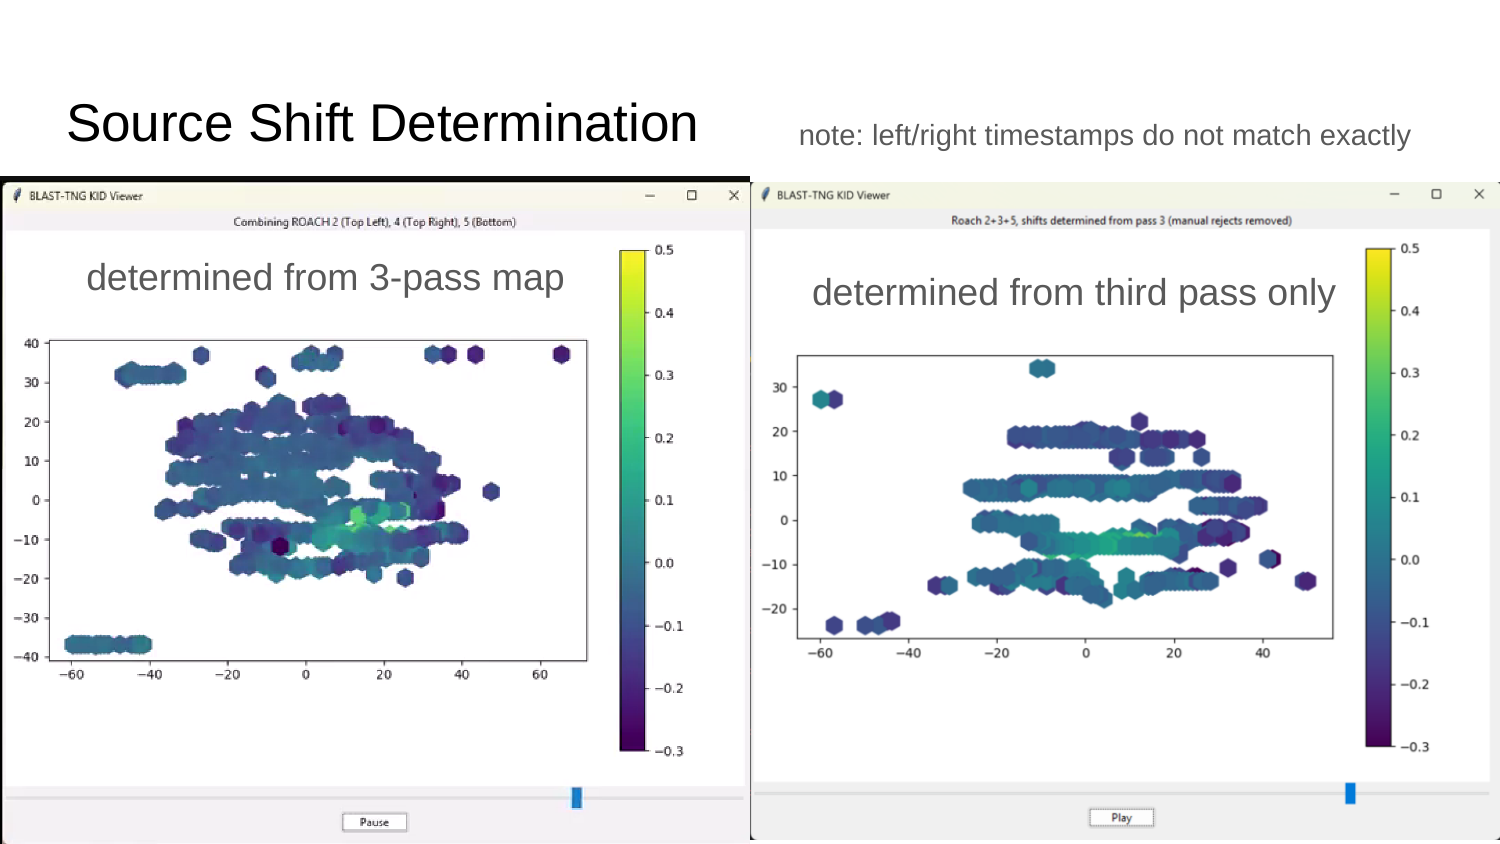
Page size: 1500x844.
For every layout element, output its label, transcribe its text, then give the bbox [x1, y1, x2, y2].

text_box note: left/right timestamps do not match exactly [783, 101, 1500, 167]
picture [0, 176, 1500, 844]
title Source Shift Determination [51, 72, 1449, 167]
